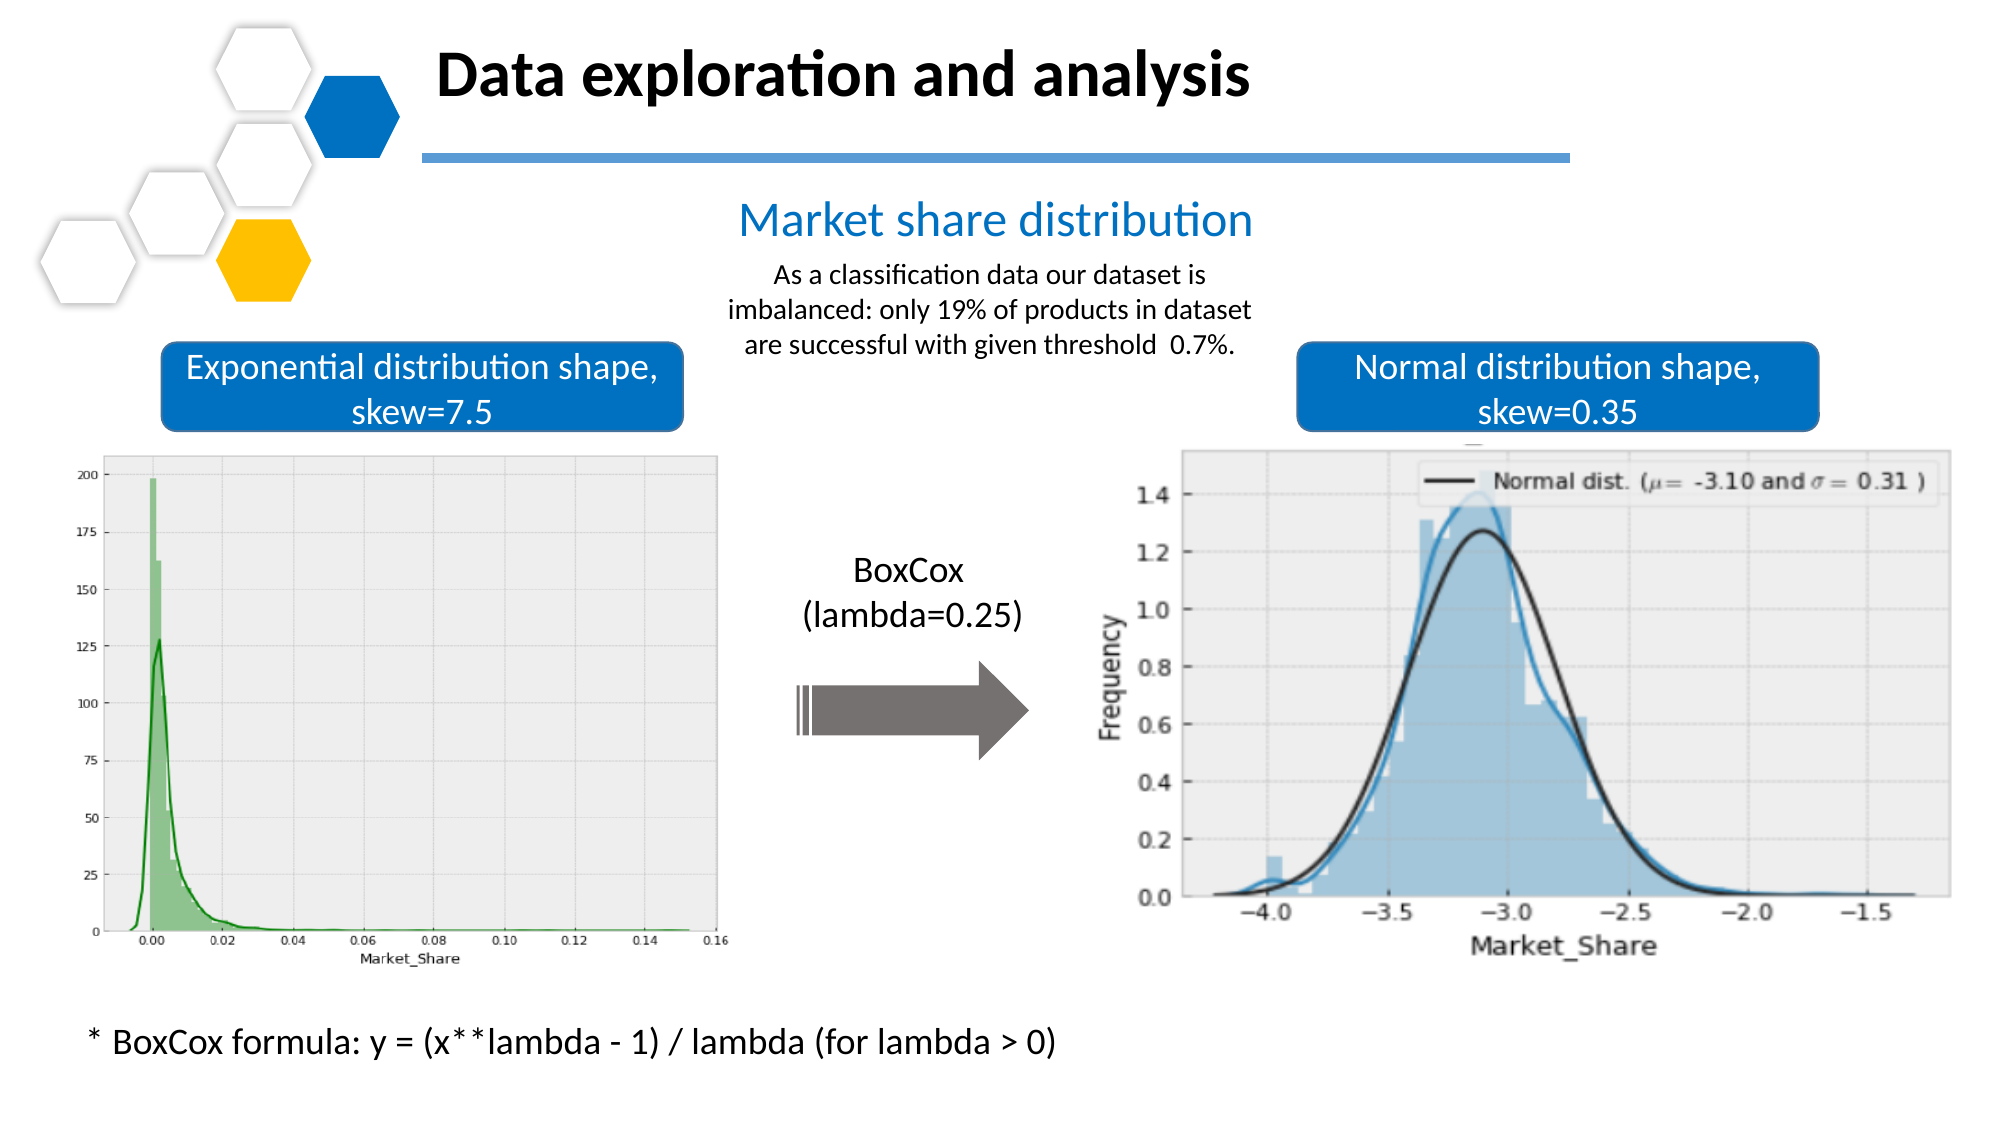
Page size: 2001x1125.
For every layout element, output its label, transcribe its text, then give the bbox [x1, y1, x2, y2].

text_box [802, 684, 810, 736]
picture [1083, 444, 1996, 977]
text_box Data exploration and analysis [422, 22, 1932, 117]
text_box * BoxCox formula: y = (x**lambda - 1) / lambda (for lambda > 0) [70, 1009, 1082, 1070]
text_box Normal distribution shape, skew=0.35 [1296, 341, 1820, 433]
text_box Exponential distribution shape, skew=7.5 [160, 341, 685, 433]
text_box As a classification data our dataset is imbalanced: only 19% of products in dataset are successful with given threshold 0.7%. [699, 247, 1282, 368]
picture [40, 444, 768, 977]
text_box [811, 662, 1031, 763]
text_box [40, 28, 400, 304]
text_box Market share distribution [681, 178, 1311, 254]
text_box BoxCox (lambda=0.25) [772, 518, 1054, 662]
text_box [796, 684, 801, 736]
